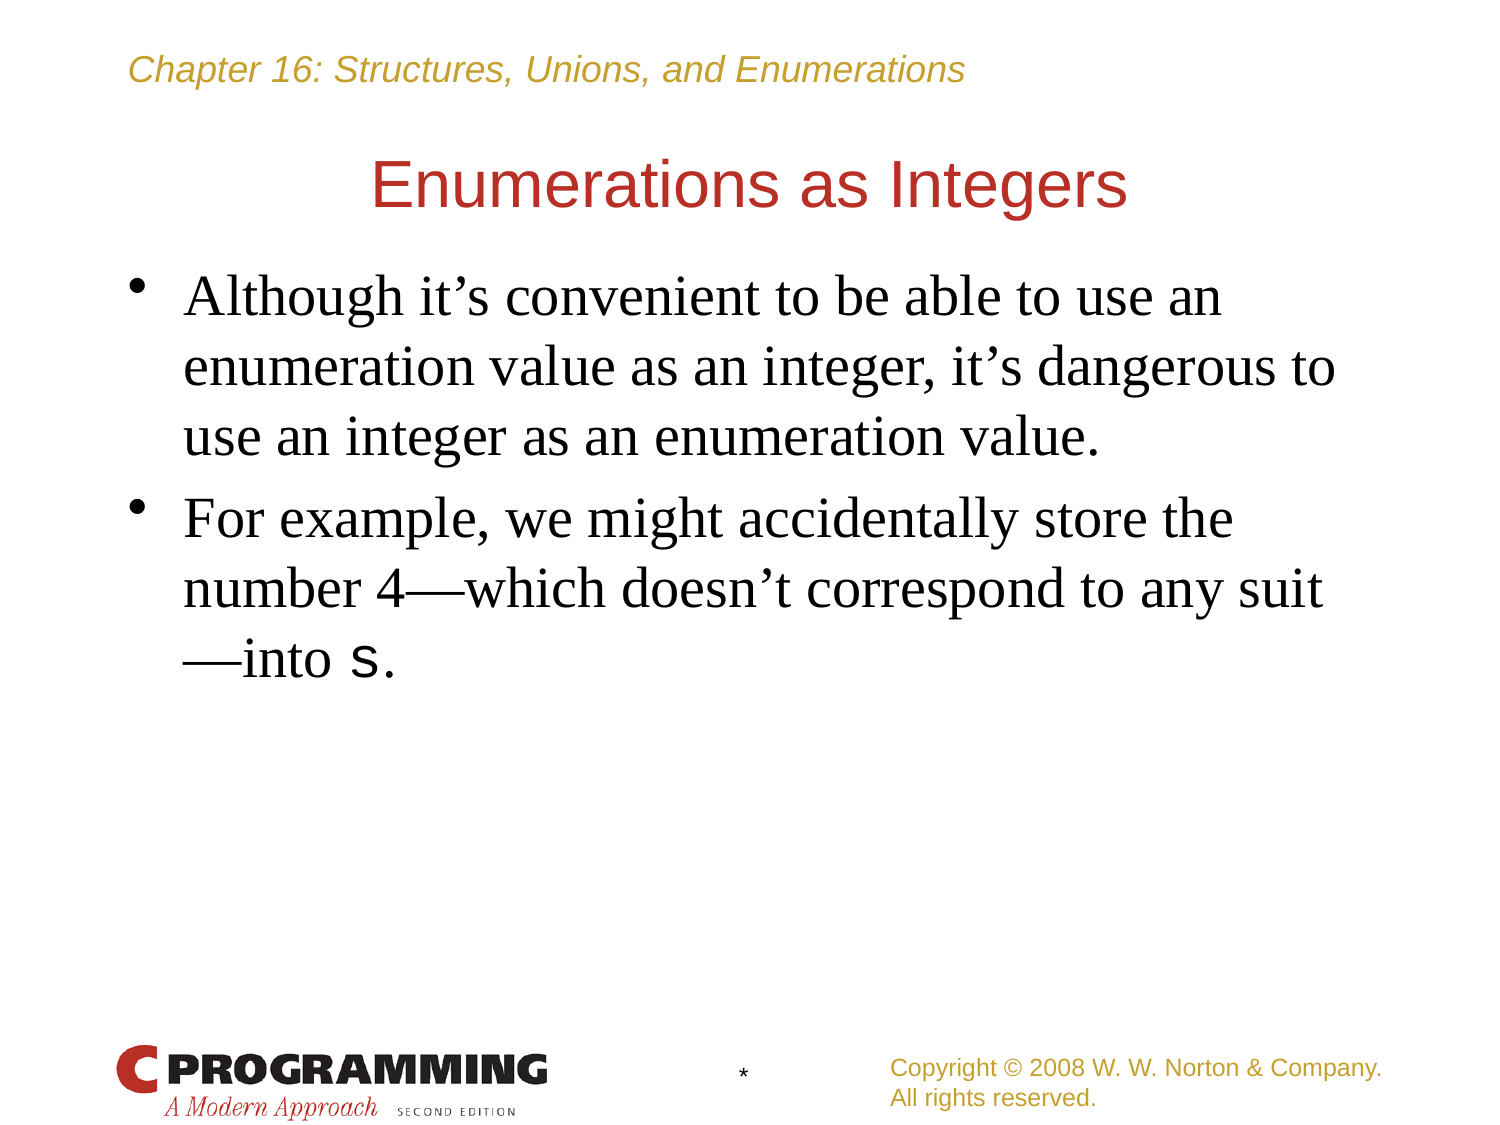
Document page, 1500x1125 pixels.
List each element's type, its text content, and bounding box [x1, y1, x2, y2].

picture [112, 1041, 550, 1123]
list Although it’s convenient to be able to use an enumeration value as an integer, it’s dangerous to use an integer as an enumeration value. For example, we might accidentally store the number 4—which doesn’t correspond to any suit—into s. [112, 249, 1388, 1038]
text_box * [687, 1050, 800, 1100]
text_box Copyright © 2008 W. W. Norton & Company. All rights reserved. [874, 1043, 1388, 1119]
title Enumerations as Integers [112, 125, 1388, 238]
